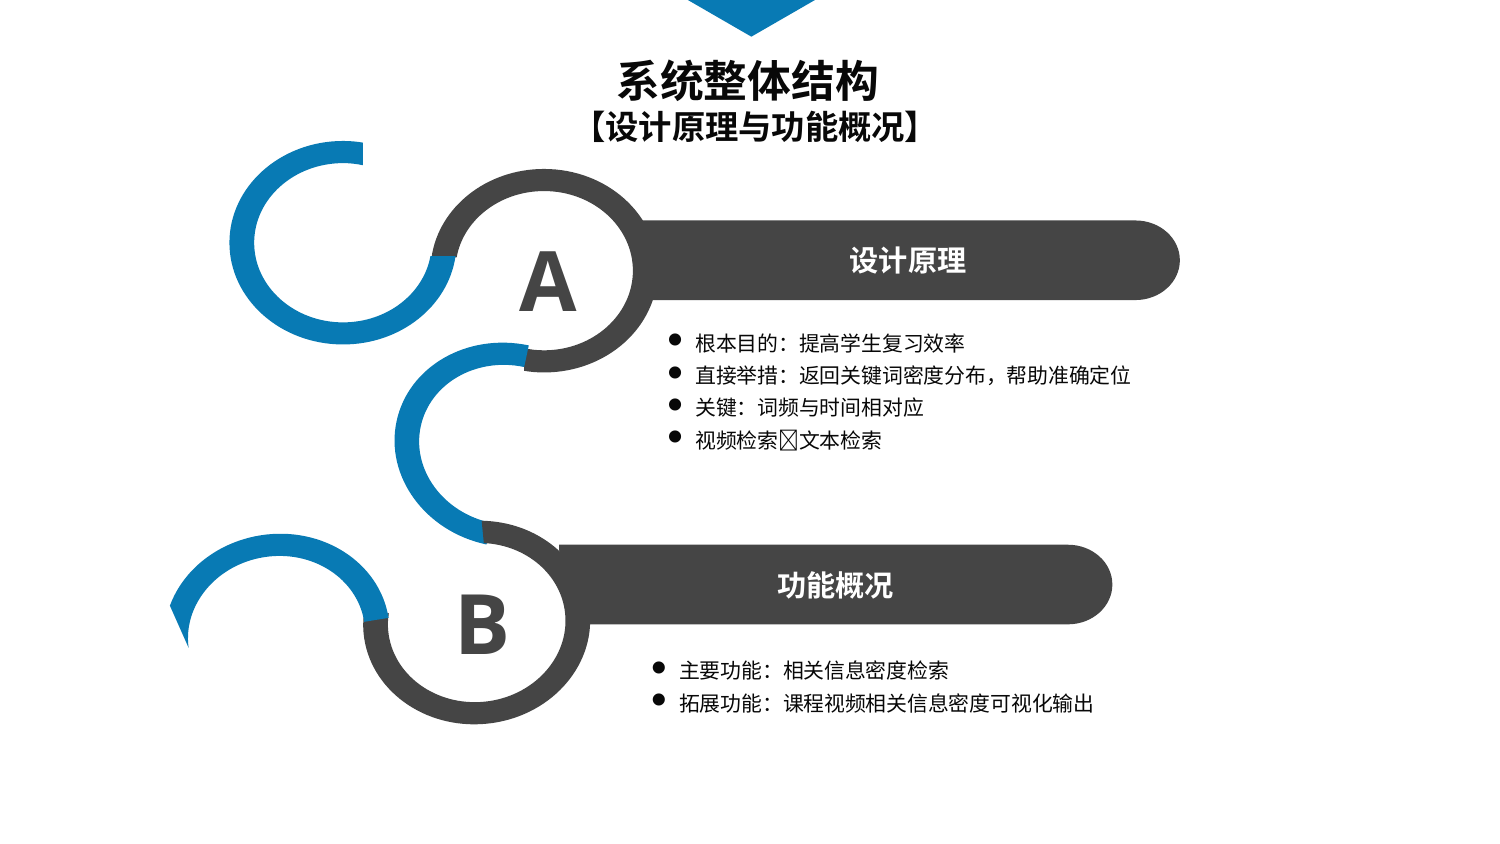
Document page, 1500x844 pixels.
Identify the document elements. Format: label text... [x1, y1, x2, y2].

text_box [167, 140, 1180, 725]
text_box [685, 0, 816, 38]
text_box 系统整体结构 【设计原理与功能概况】 [510, 46, 985, 140]
